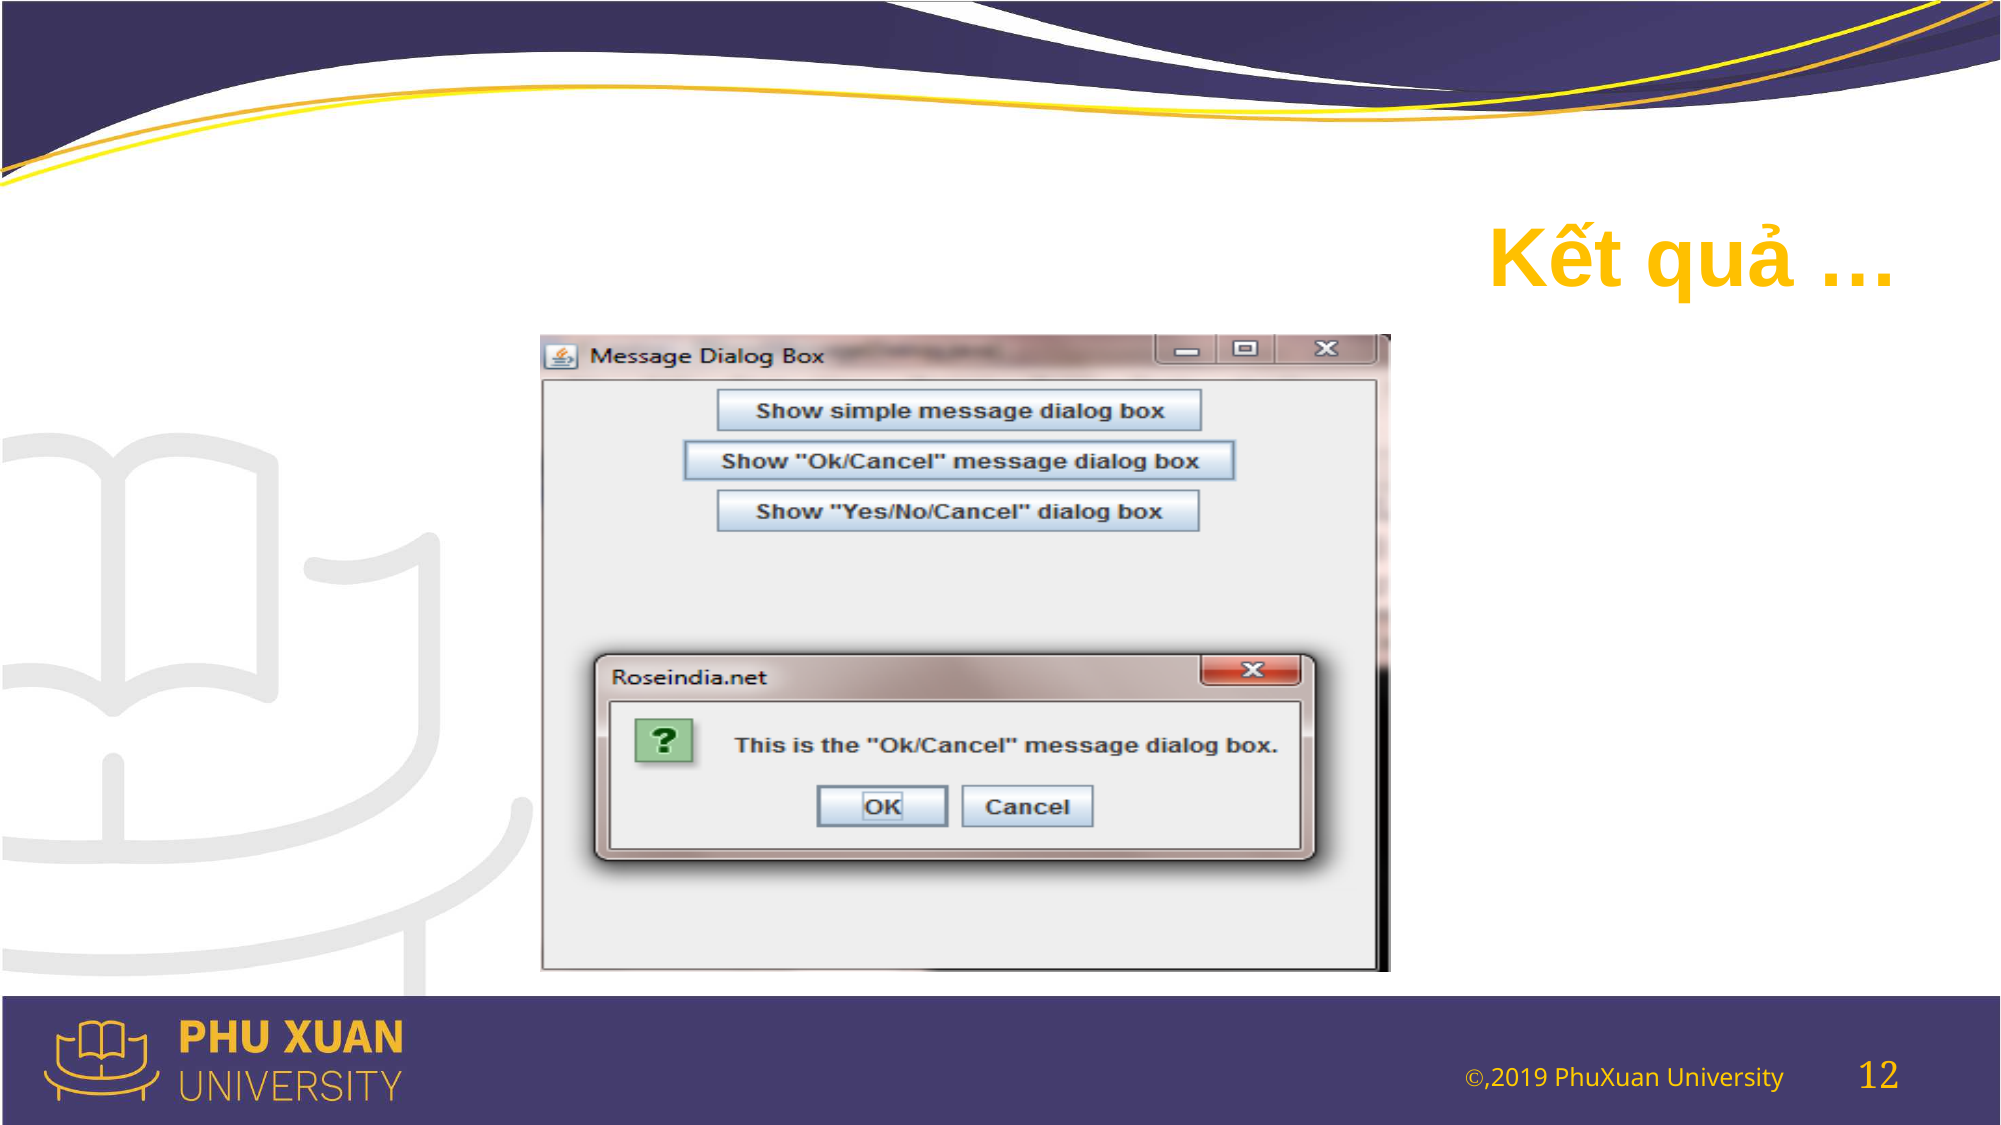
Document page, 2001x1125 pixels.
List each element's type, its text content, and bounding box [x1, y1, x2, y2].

picture [0, 0, 2001, 1125]
slide_number 12 [1733, 1042, 1900, 1103]
title Kết quả … [99, 115, 1900, 304]
